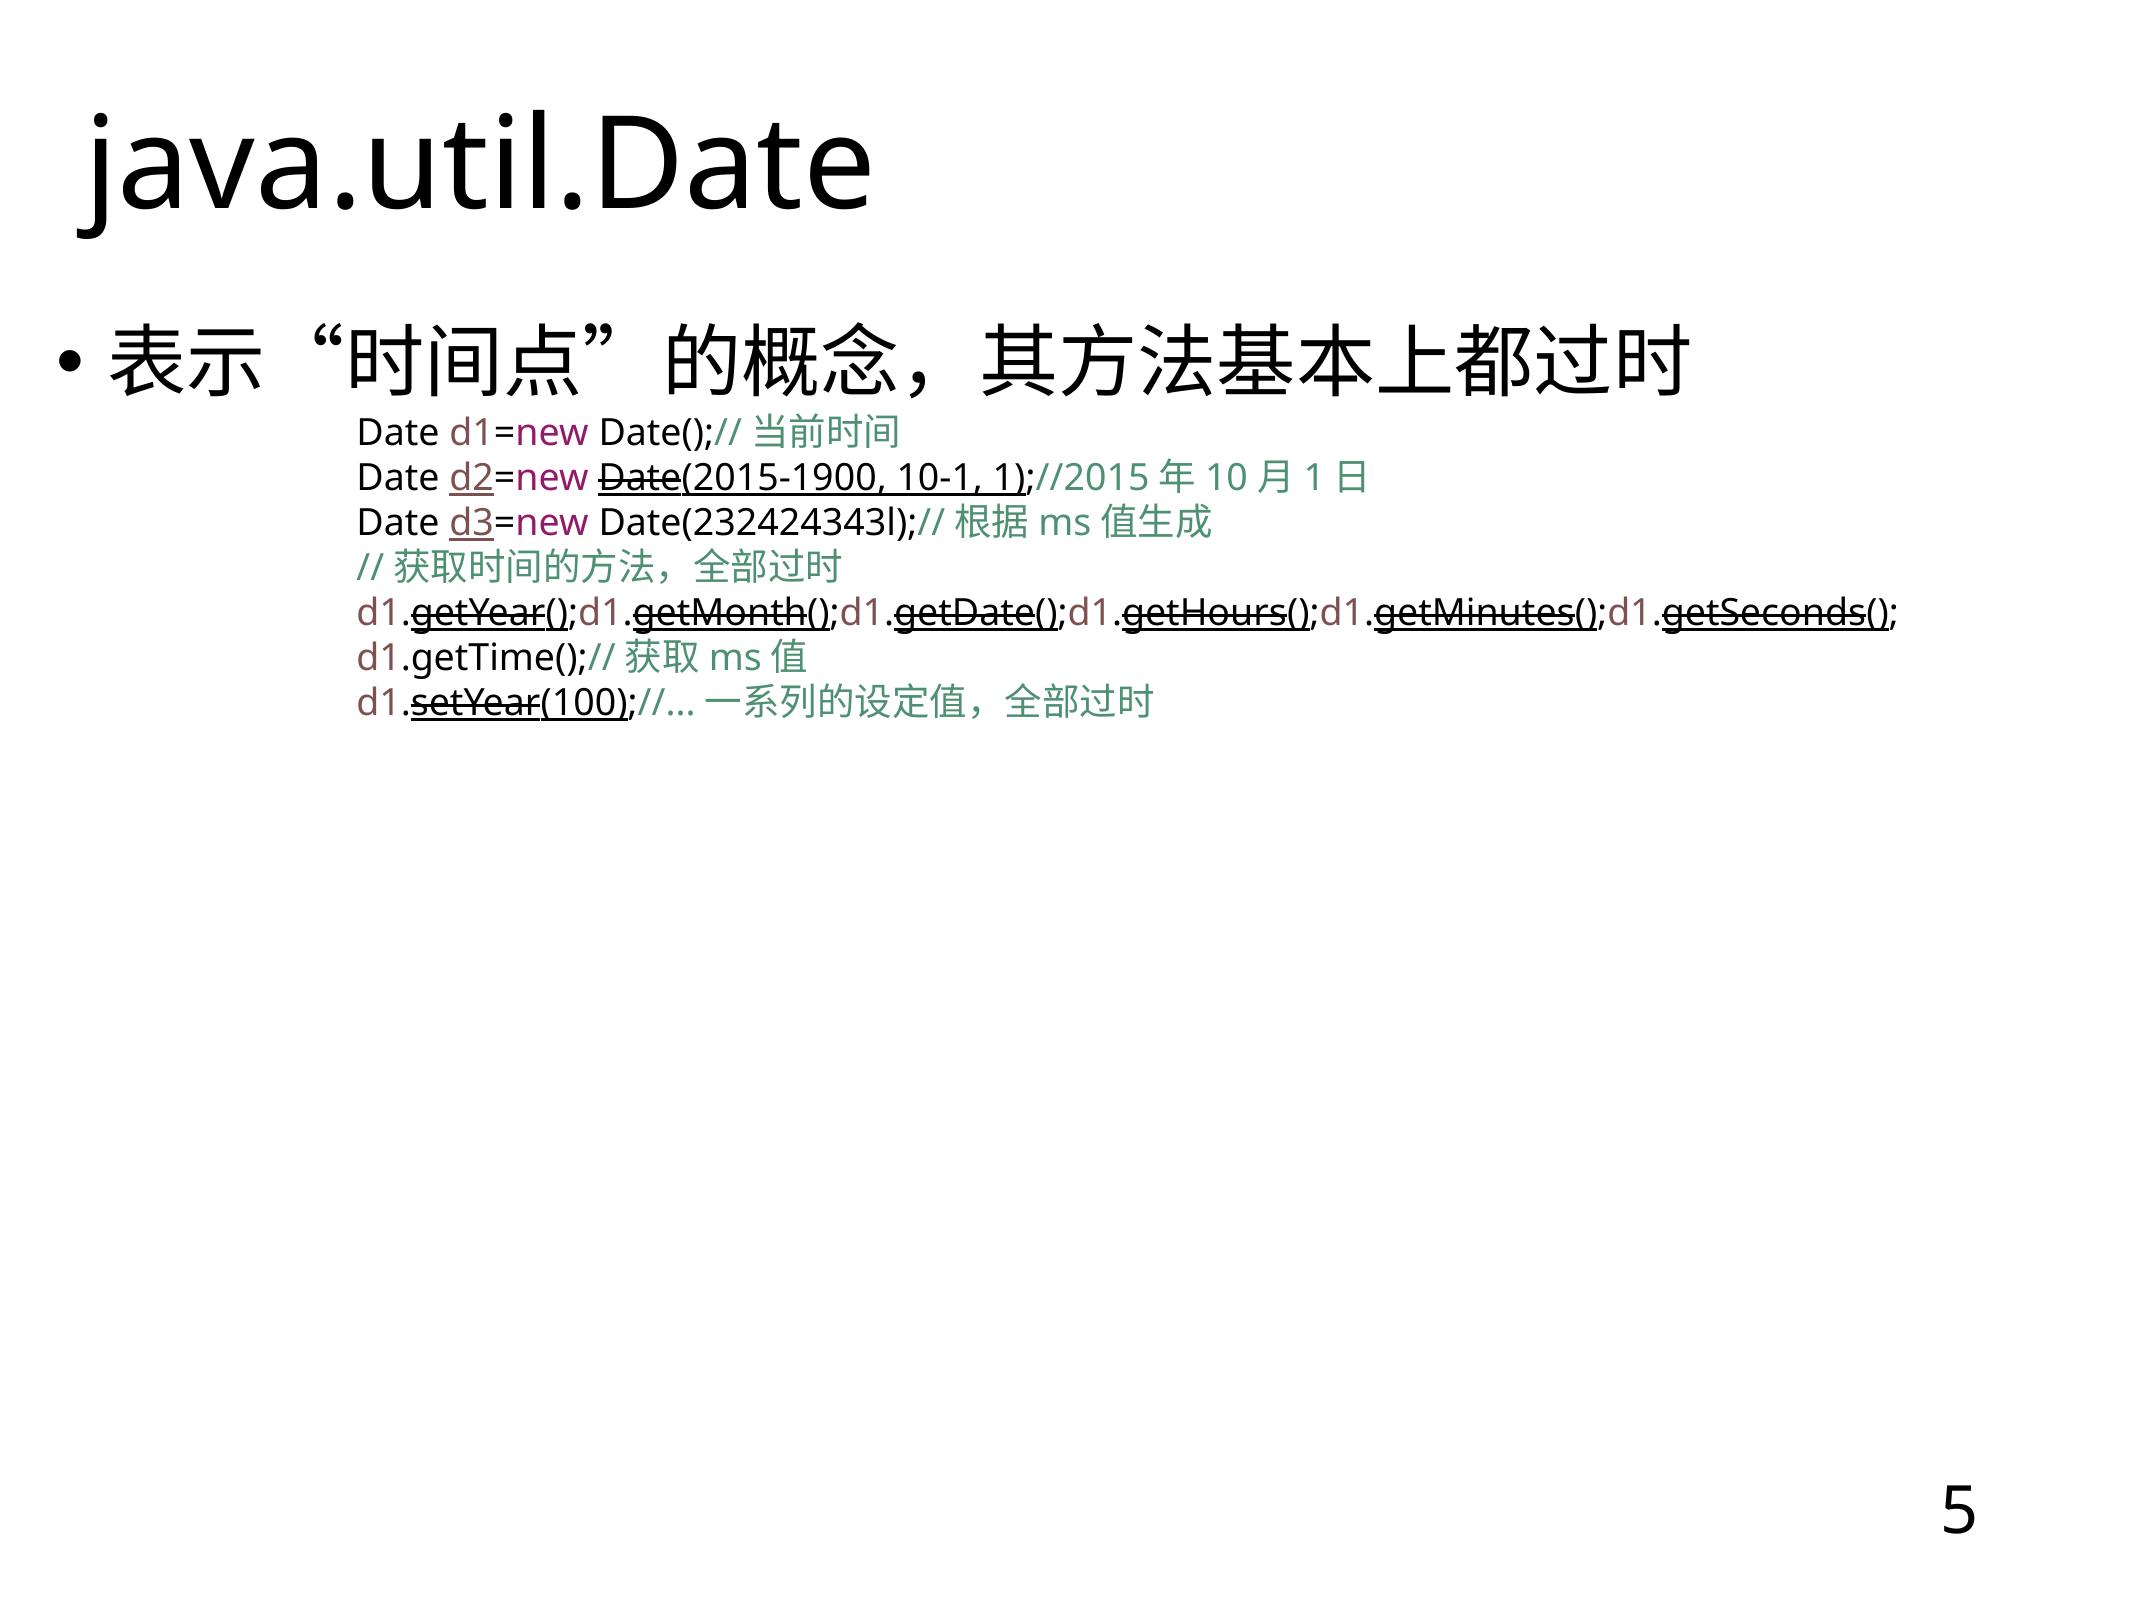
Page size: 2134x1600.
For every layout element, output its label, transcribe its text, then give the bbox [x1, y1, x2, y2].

title java.util.Date [54, 63, 2079, 271]
slide_number 5 [1932, 1462, 2089, 1562]
list 表示“时间点”的概念，其方法基本上都过时 Date d1=new Date();//当前时间 Date d2=new Date(2015-1900, 10-1, 1);//2015年10月1日 Date d3=new Date(232424343l);//根据ms值生成 //获取时间的方法，全部过时 d1.getYear();d1.getMonth();d1.getDate();d1.getHours();d1.getMinutes();d1.getSeconds(); d1.getTime();//获取ms值 d1.setYear(100);//...一系列的设定值，全部过时 [47, 313, 2021, 1463]
